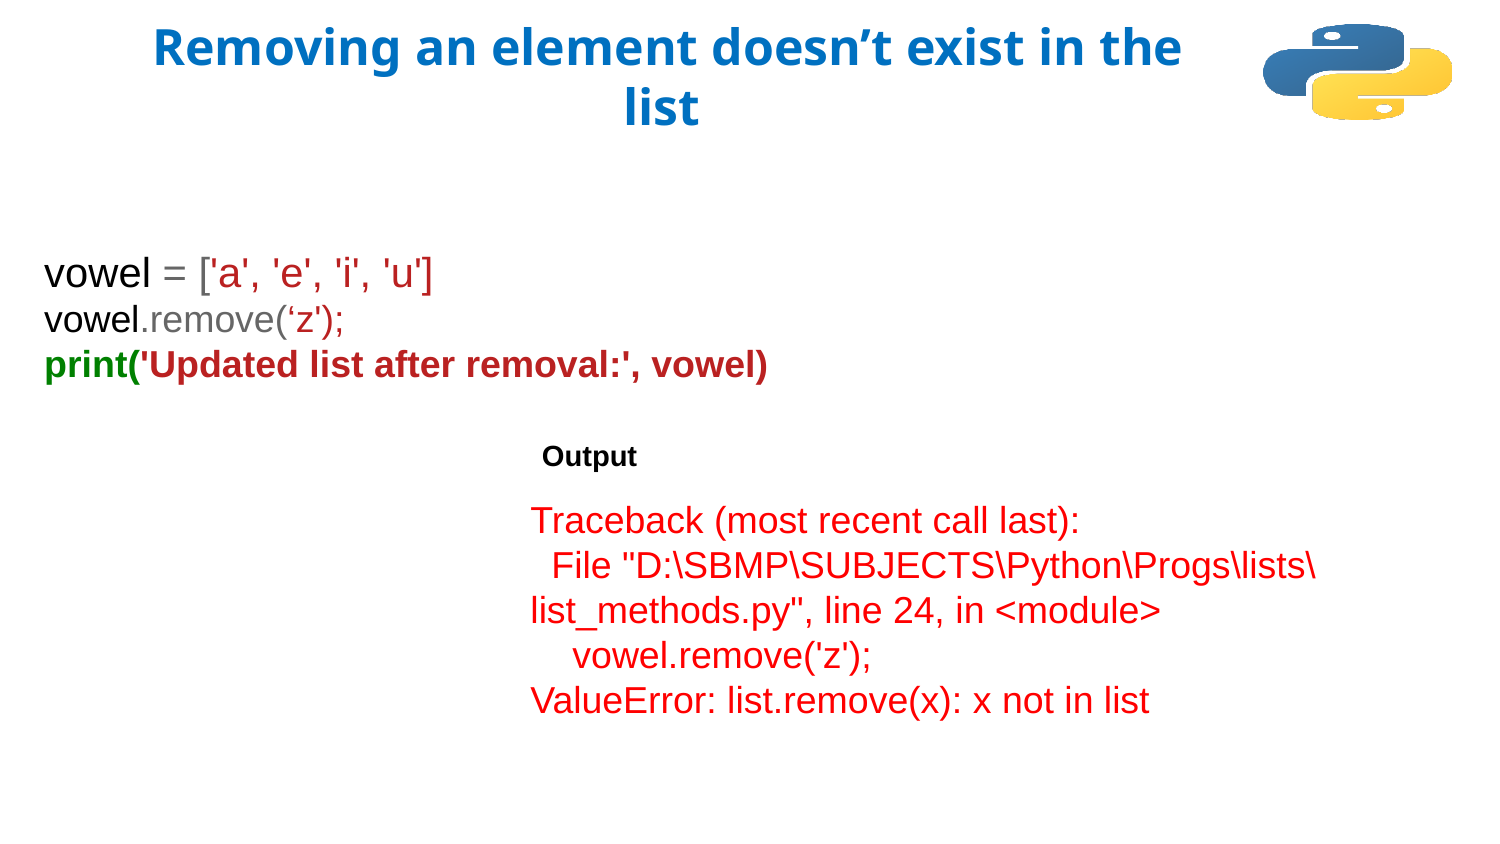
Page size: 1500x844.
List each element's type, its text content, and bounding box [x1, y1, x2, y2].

text_box Traceback (most recent call last): File "D:\SBMP\SUBJECTS\Python\Progs\lists\list_methods.py", line 24, in <module> vowel.remove('z'); ValueError: list.remove(x): x not in list [515, 488, 1480, 729]
text_box vowel = ['a', 'e', 'i', 'u'] vowel.remove(‘z'); print('Updated list after removal:', vowel) [29, 237, 854, 443]
text_box Removing an element doesn’t exist in the list [111, 0, 1212, 42]
text_box Output [527, 429, 770, 480]
picture [1262, 24, 1453, 120]
